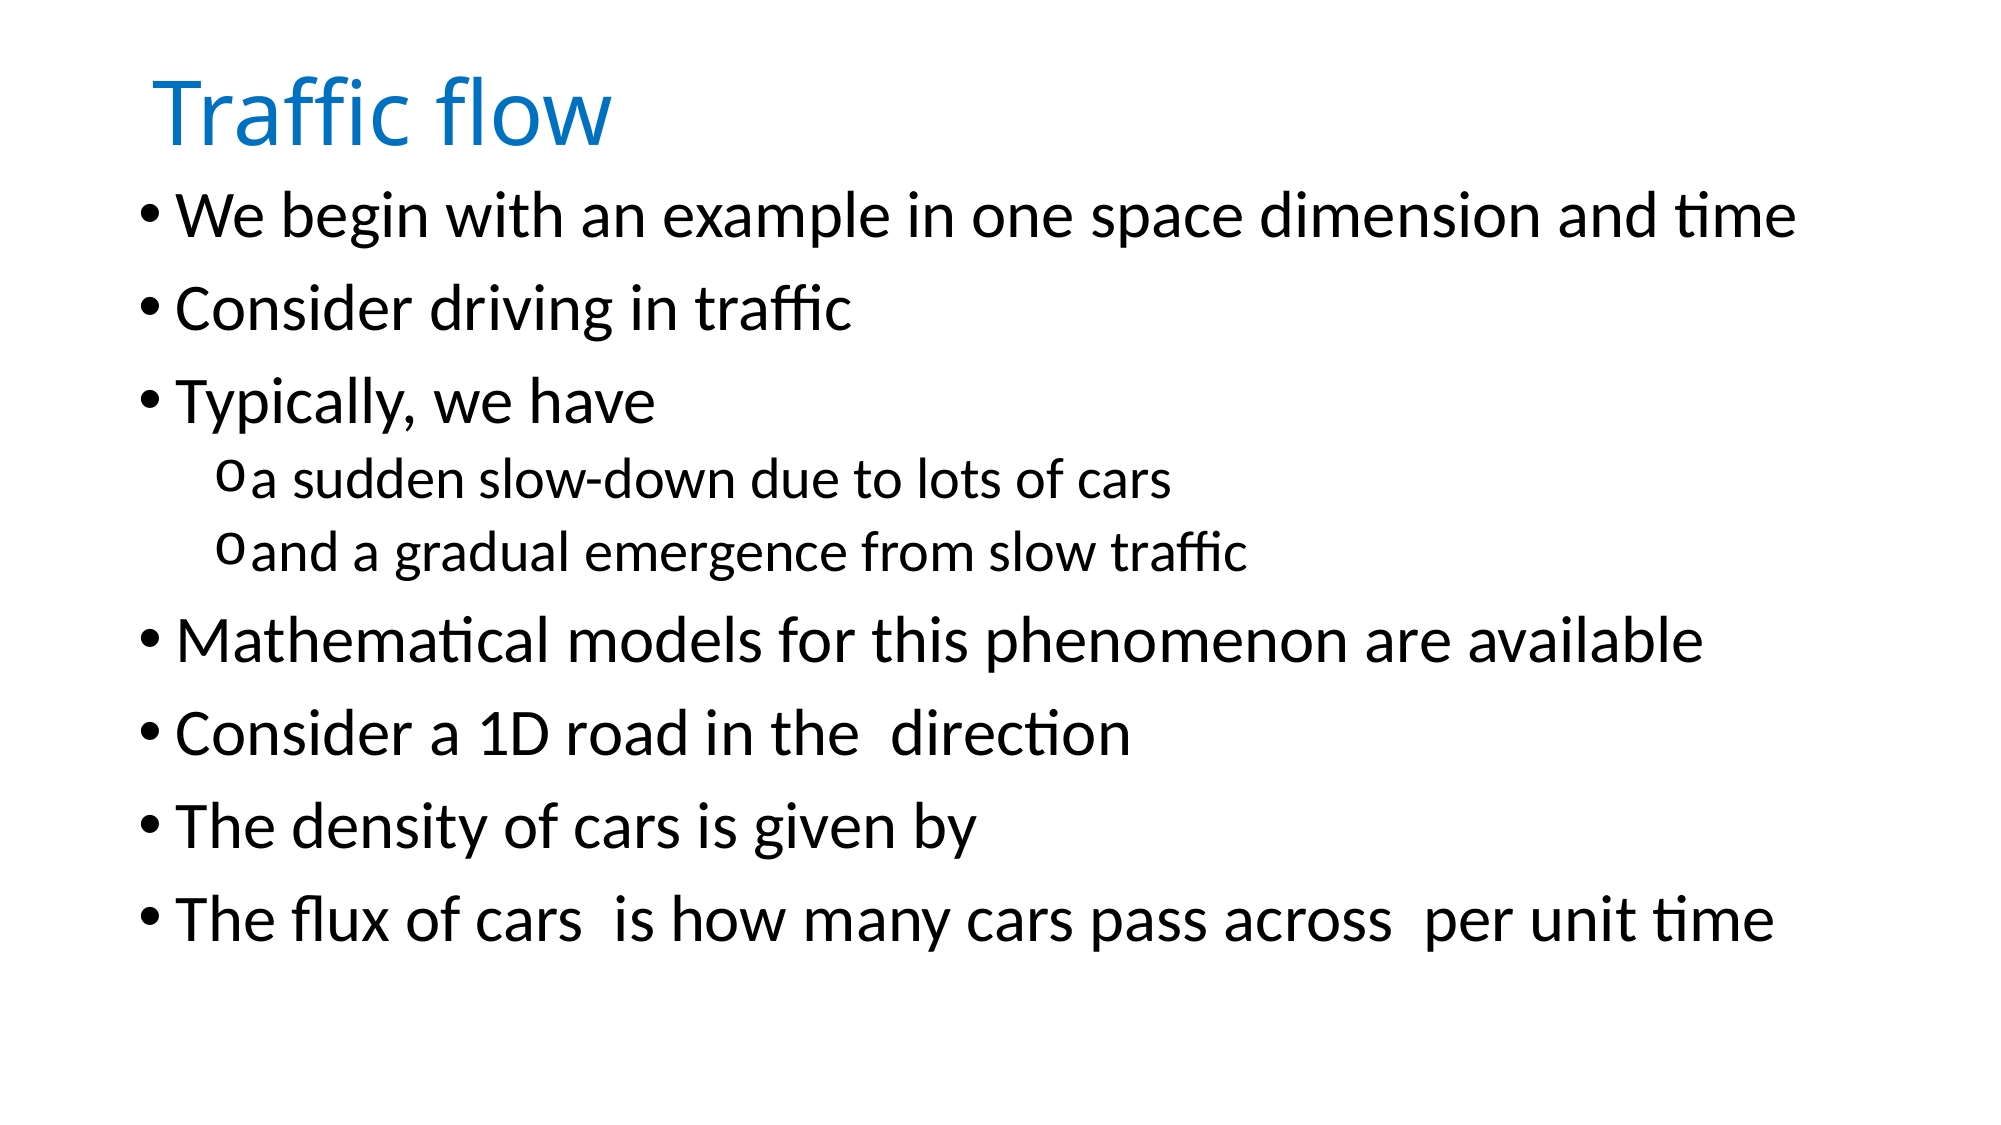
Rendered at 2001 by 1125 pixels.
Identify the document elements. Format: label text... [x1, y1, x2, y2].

title Traffic flow [137, 59, 1863, 173]
